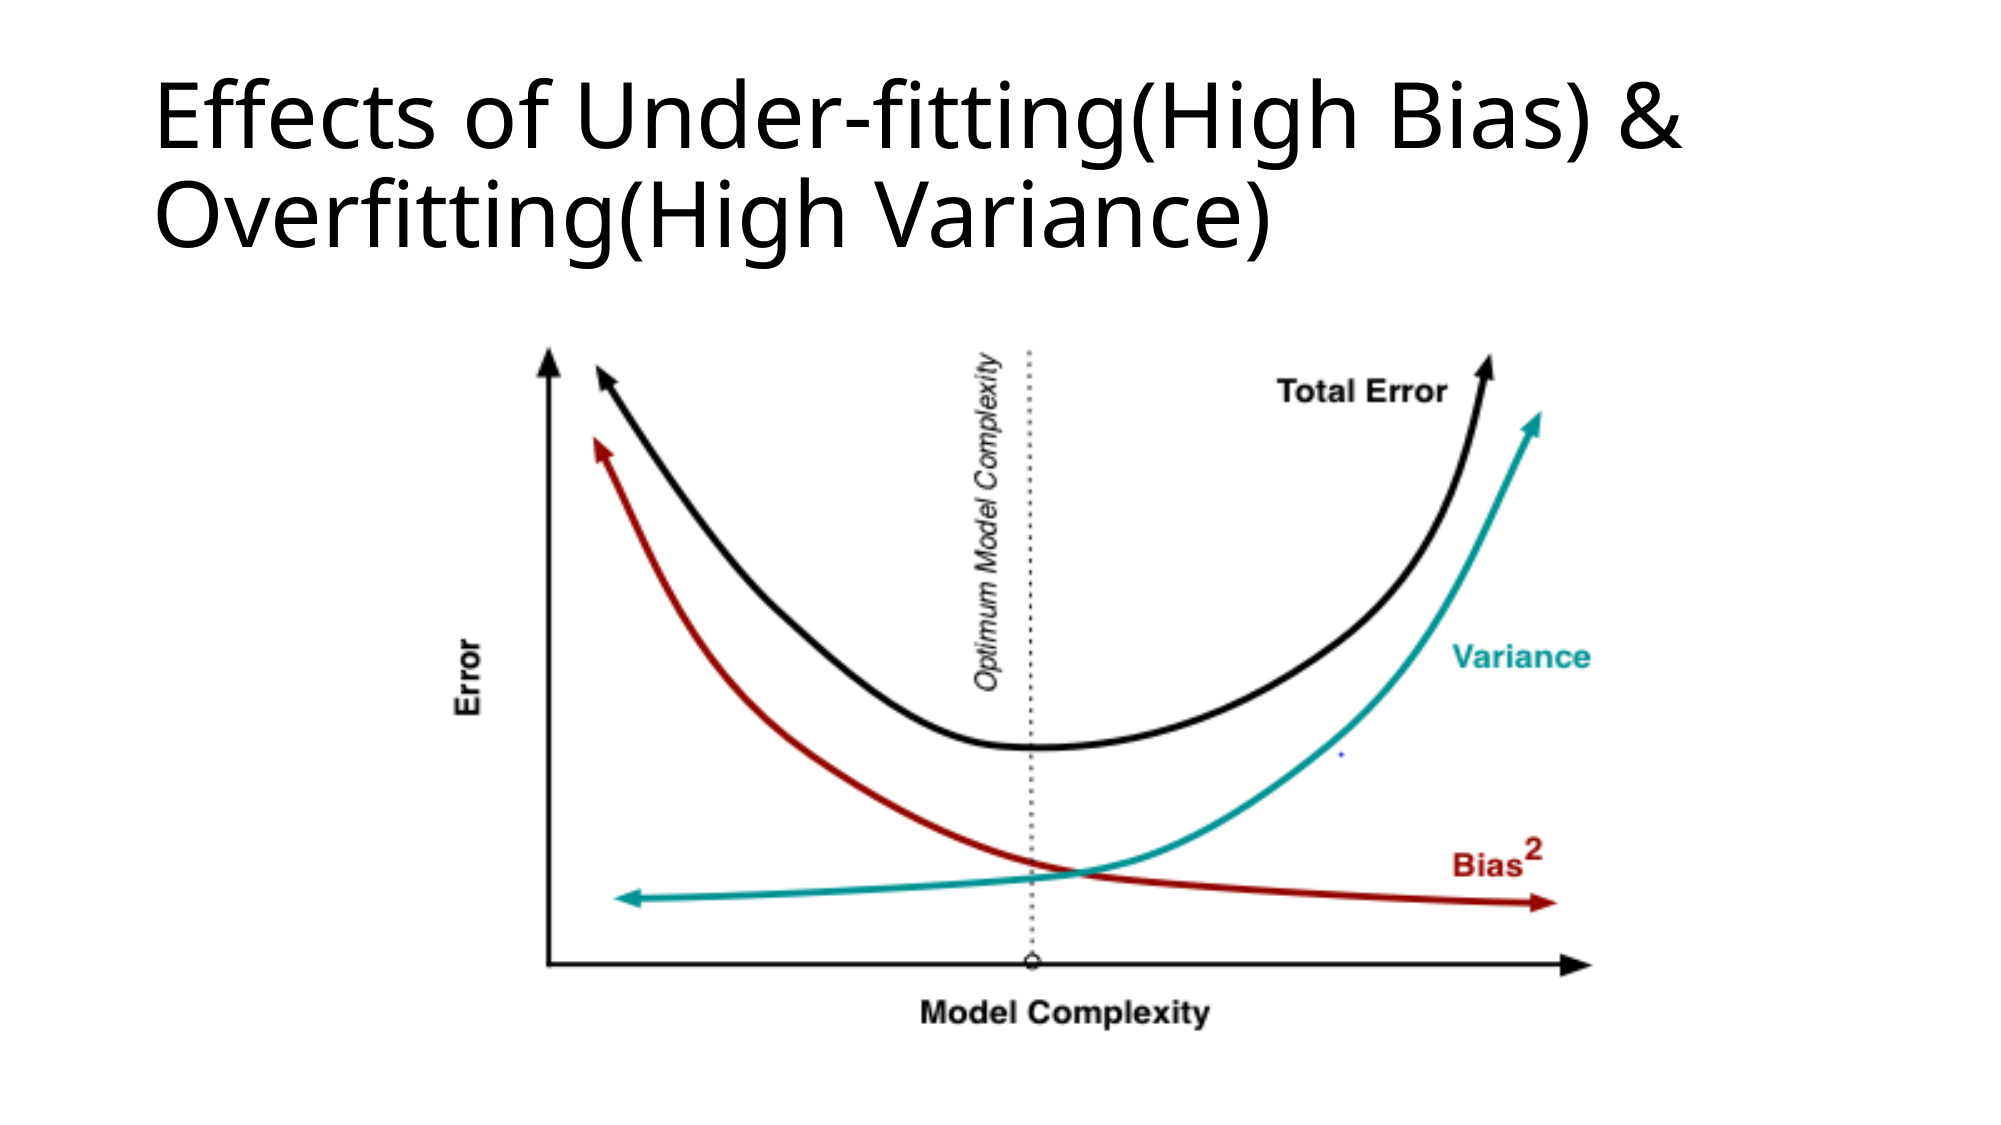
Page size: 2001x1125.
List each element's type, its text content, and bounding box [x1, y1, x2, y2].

title Effects of Under-fitting(High Bias) & Overfitting(High Variance) [137, 59, 1863, 278]
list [344, 277, 1686, 1062]
